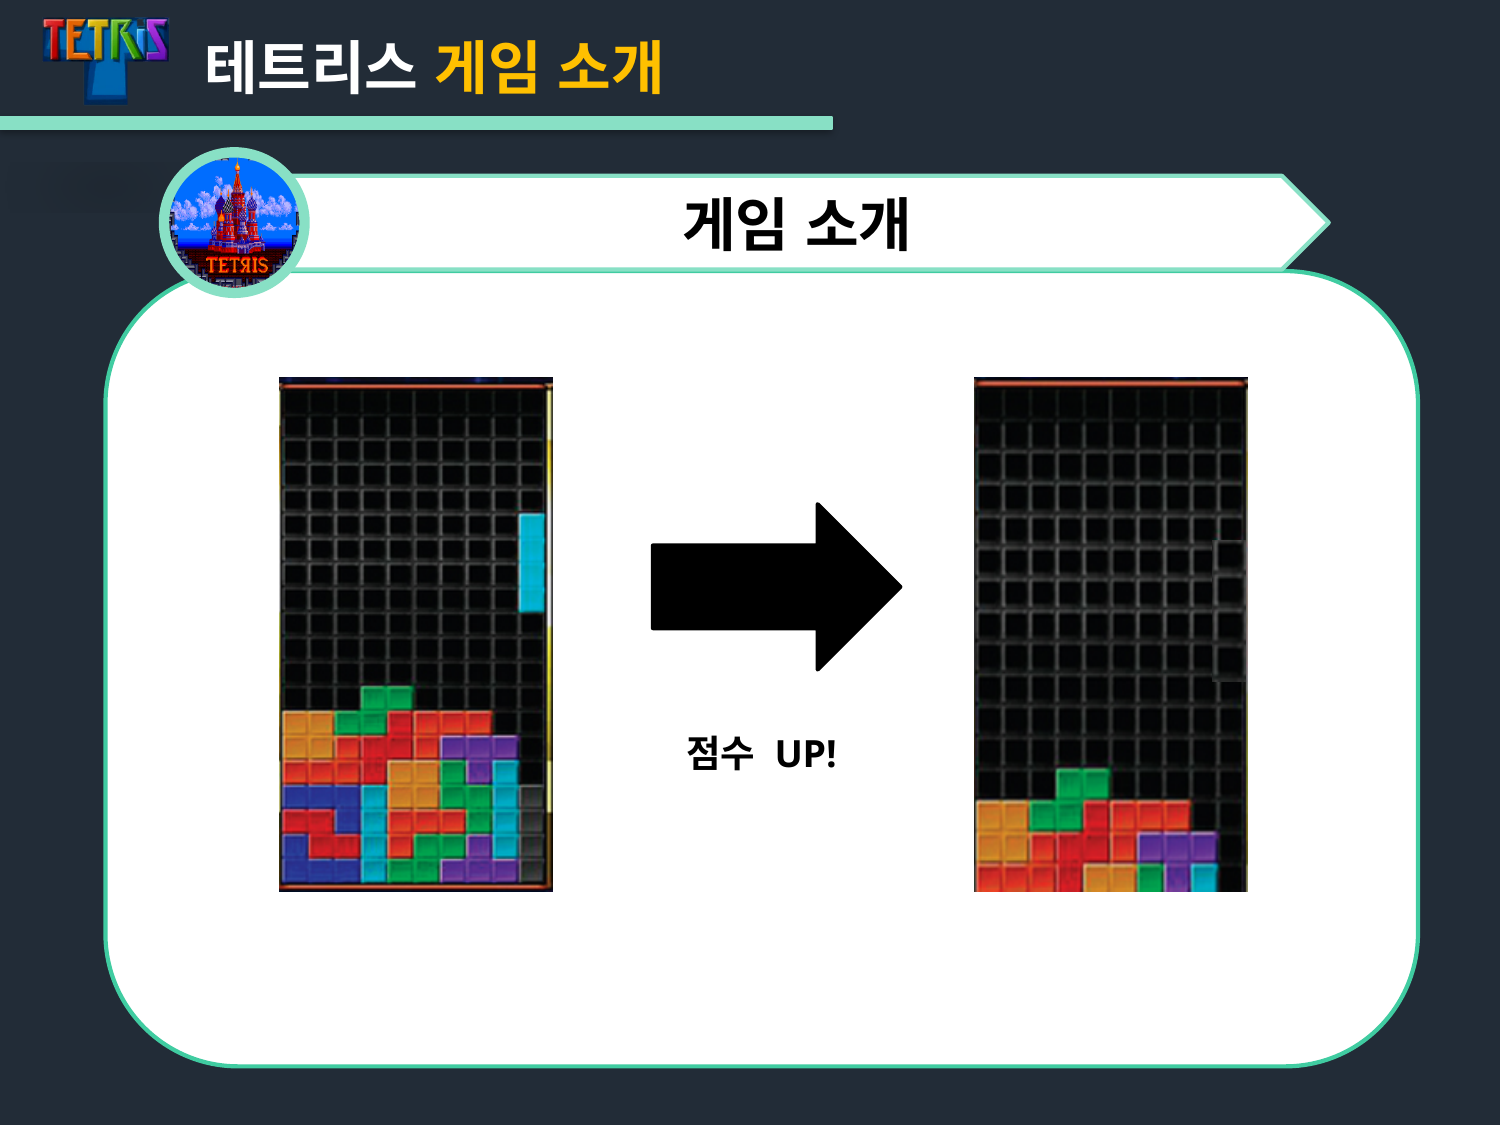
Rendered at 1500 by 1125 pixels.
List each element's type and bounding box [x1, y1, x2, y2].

text_box [163, 152, 1330, 294]
text_box [974, 376, 1248, 892]
picture [0, 0, 1500, 1125]
